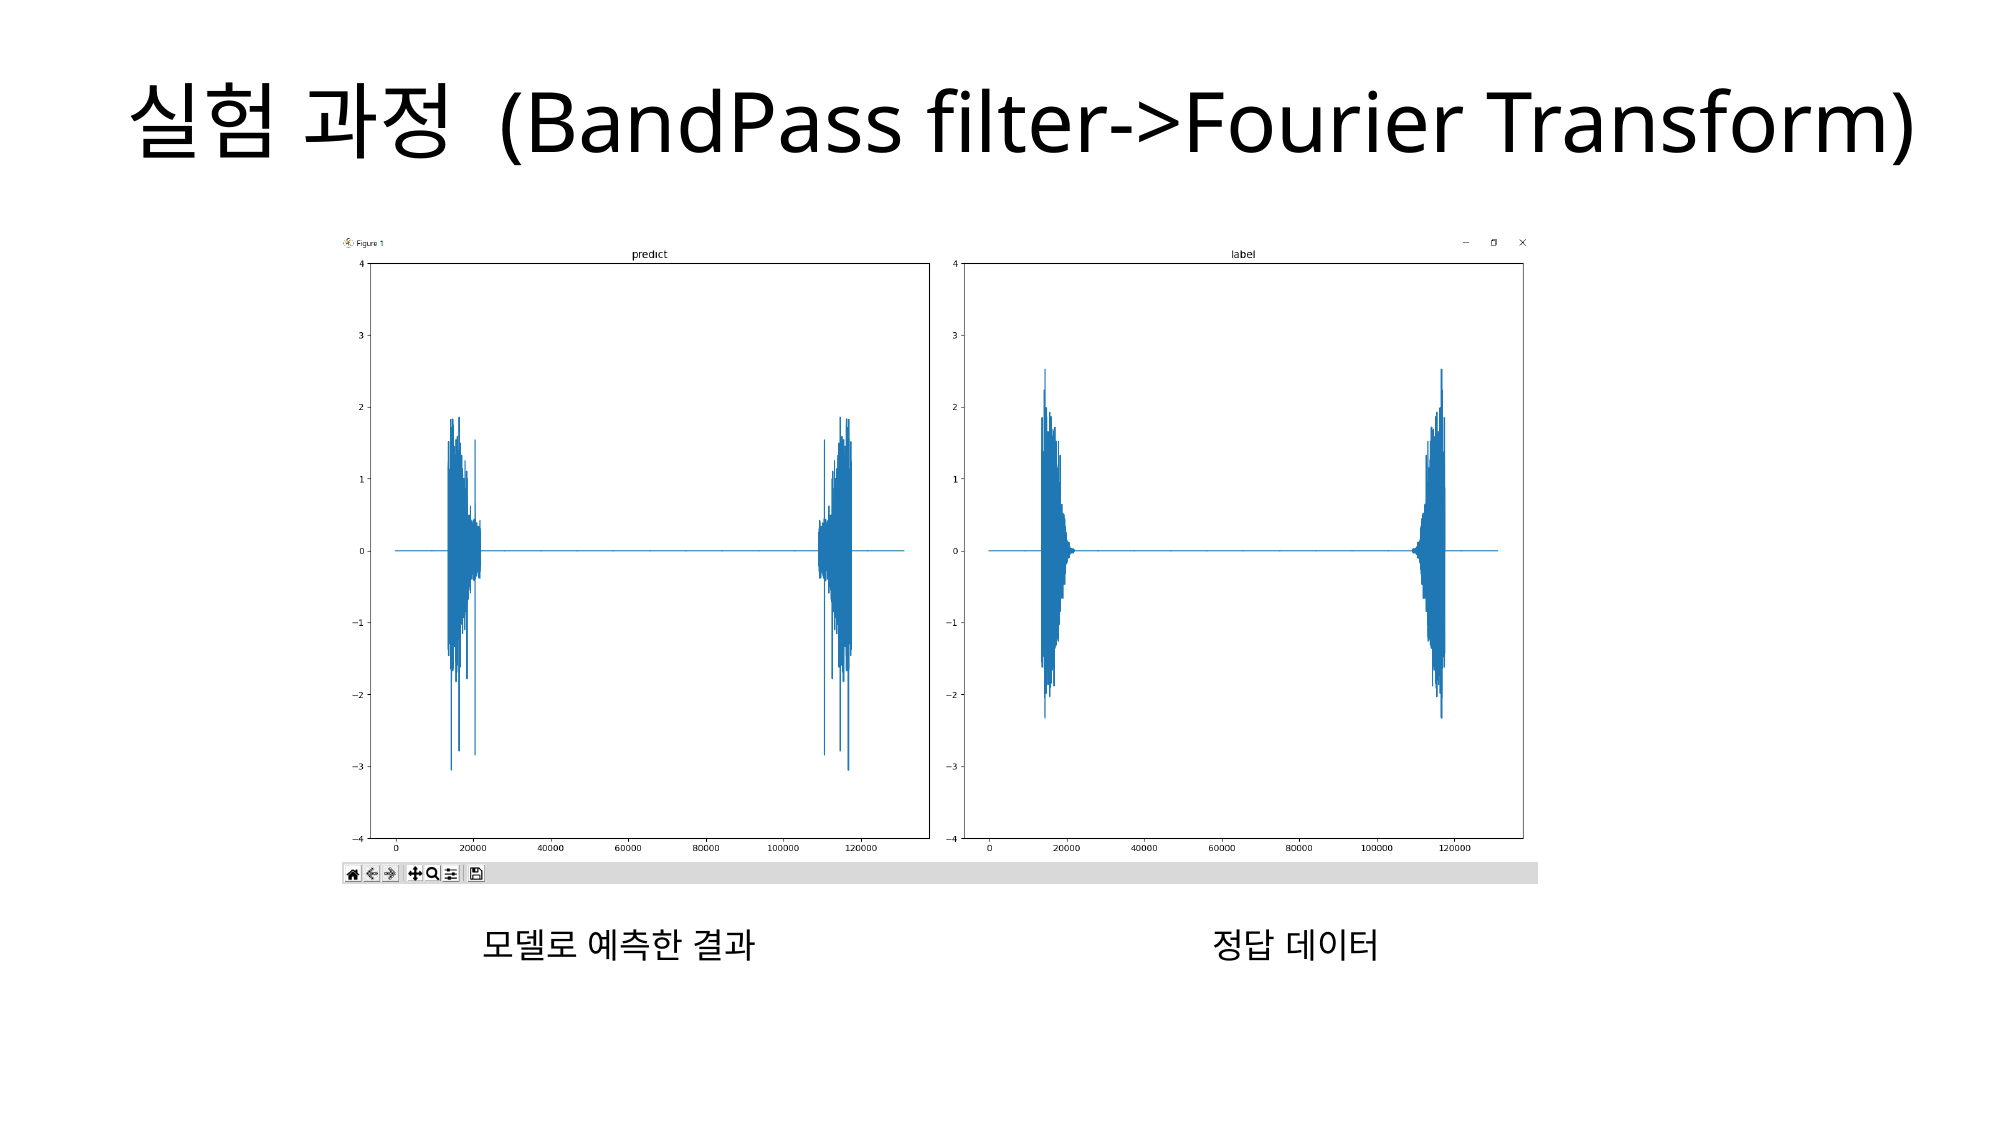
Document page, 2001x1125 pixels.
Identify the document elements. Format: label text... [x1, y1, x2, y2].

subtitle 모델로 예측한 결과 [467, 921, 827, 974]
picture [342, 236, 1538, 884]
title 실험 과정 (BandPass filter->Fourier Transform) [111, 43, 2000, 178]
text_box 정답 데이터 [1116, 921, 1476, 974]
